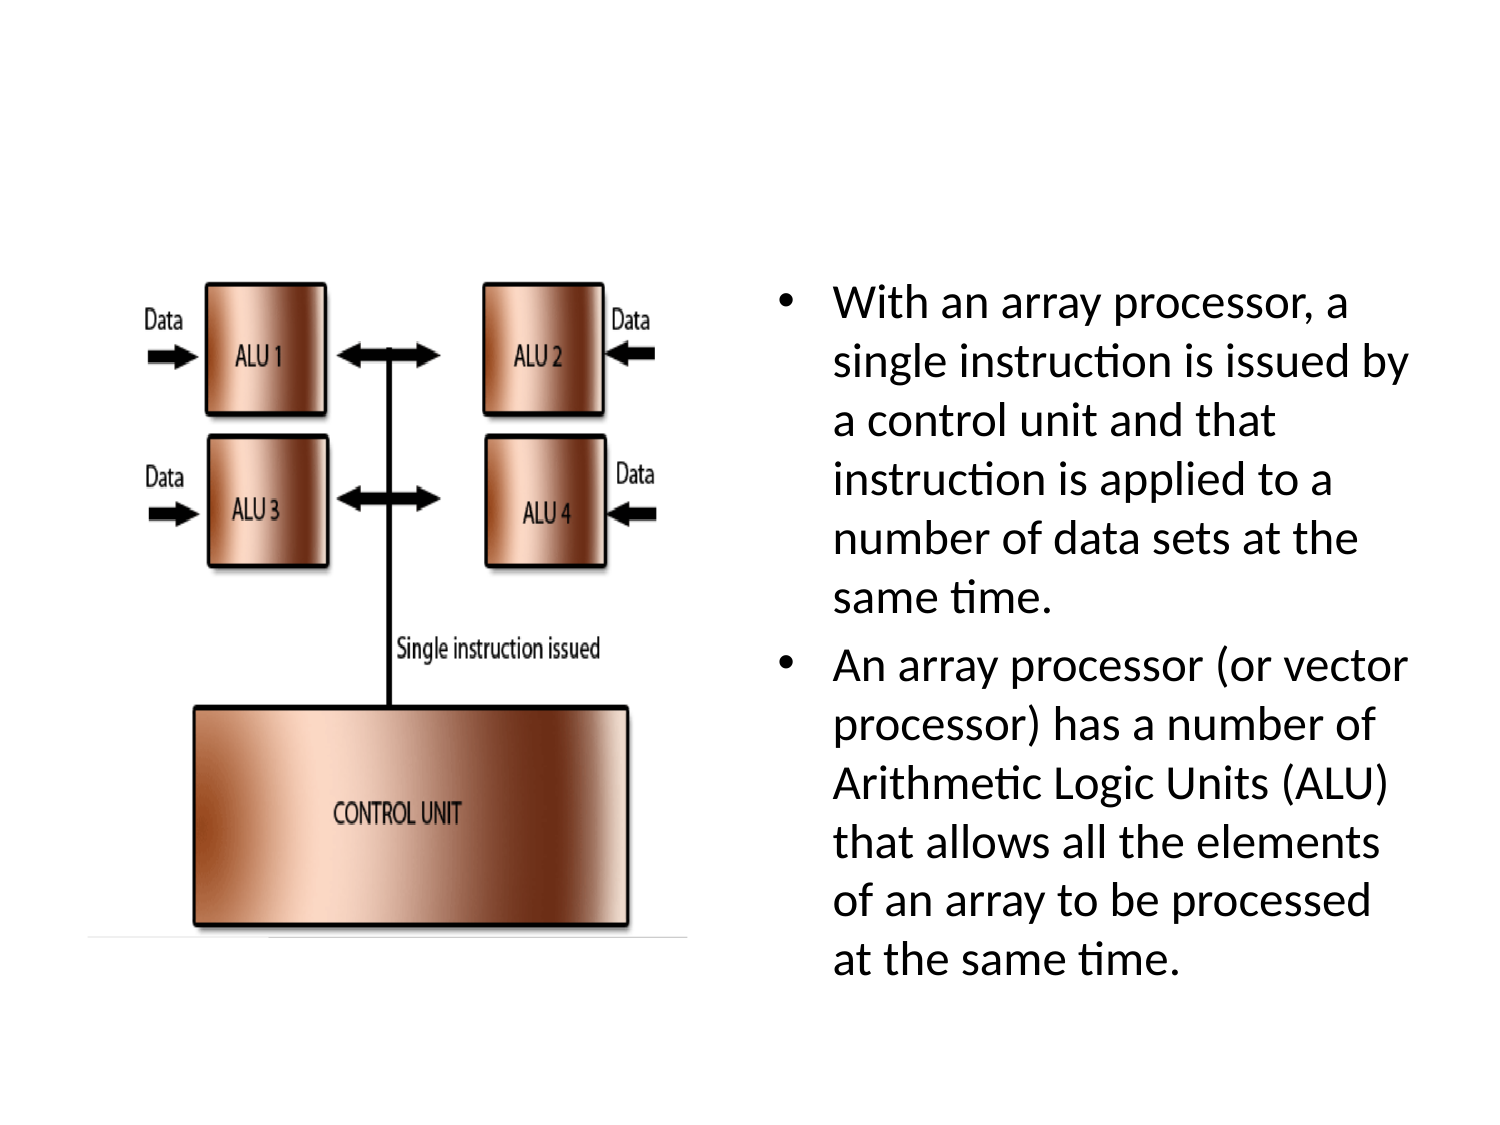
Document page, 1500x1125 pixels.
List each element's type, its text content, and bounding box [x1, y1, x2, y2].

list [87, 274, 688, 938]
list With an array processor, a single instruction is issued by a control unit and that instruction is applied to a number of data sets at the same time. An array processor (or vector processor) has a number of Arithmetic Logic Units (ALU) that allows all the elements of an array to be processed at the same time. [762, 262, 1425, 1005]
